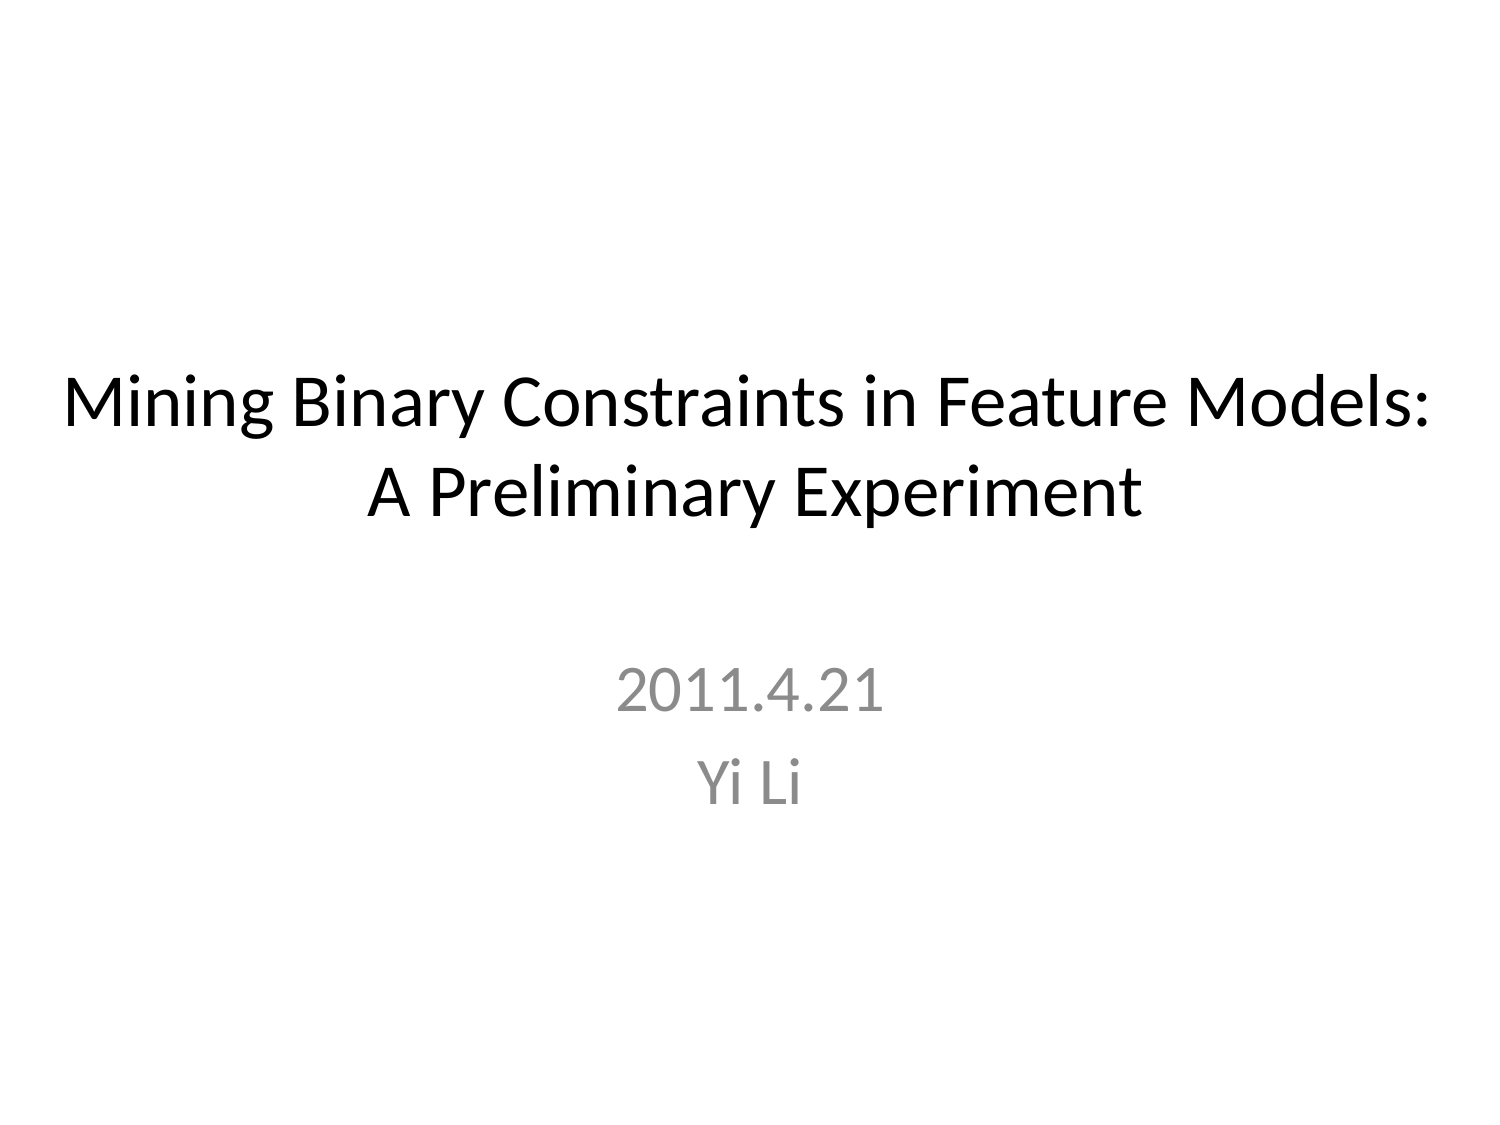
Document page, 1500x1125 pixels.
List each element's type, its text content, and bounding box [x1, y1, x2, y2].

title Mining Binary Constraints in Feature Models: A Preliminary Experiment [12, 283, 1500, 600]
subtitle 2011.4.21 Yi Li [225, 637, 1275, 925]
